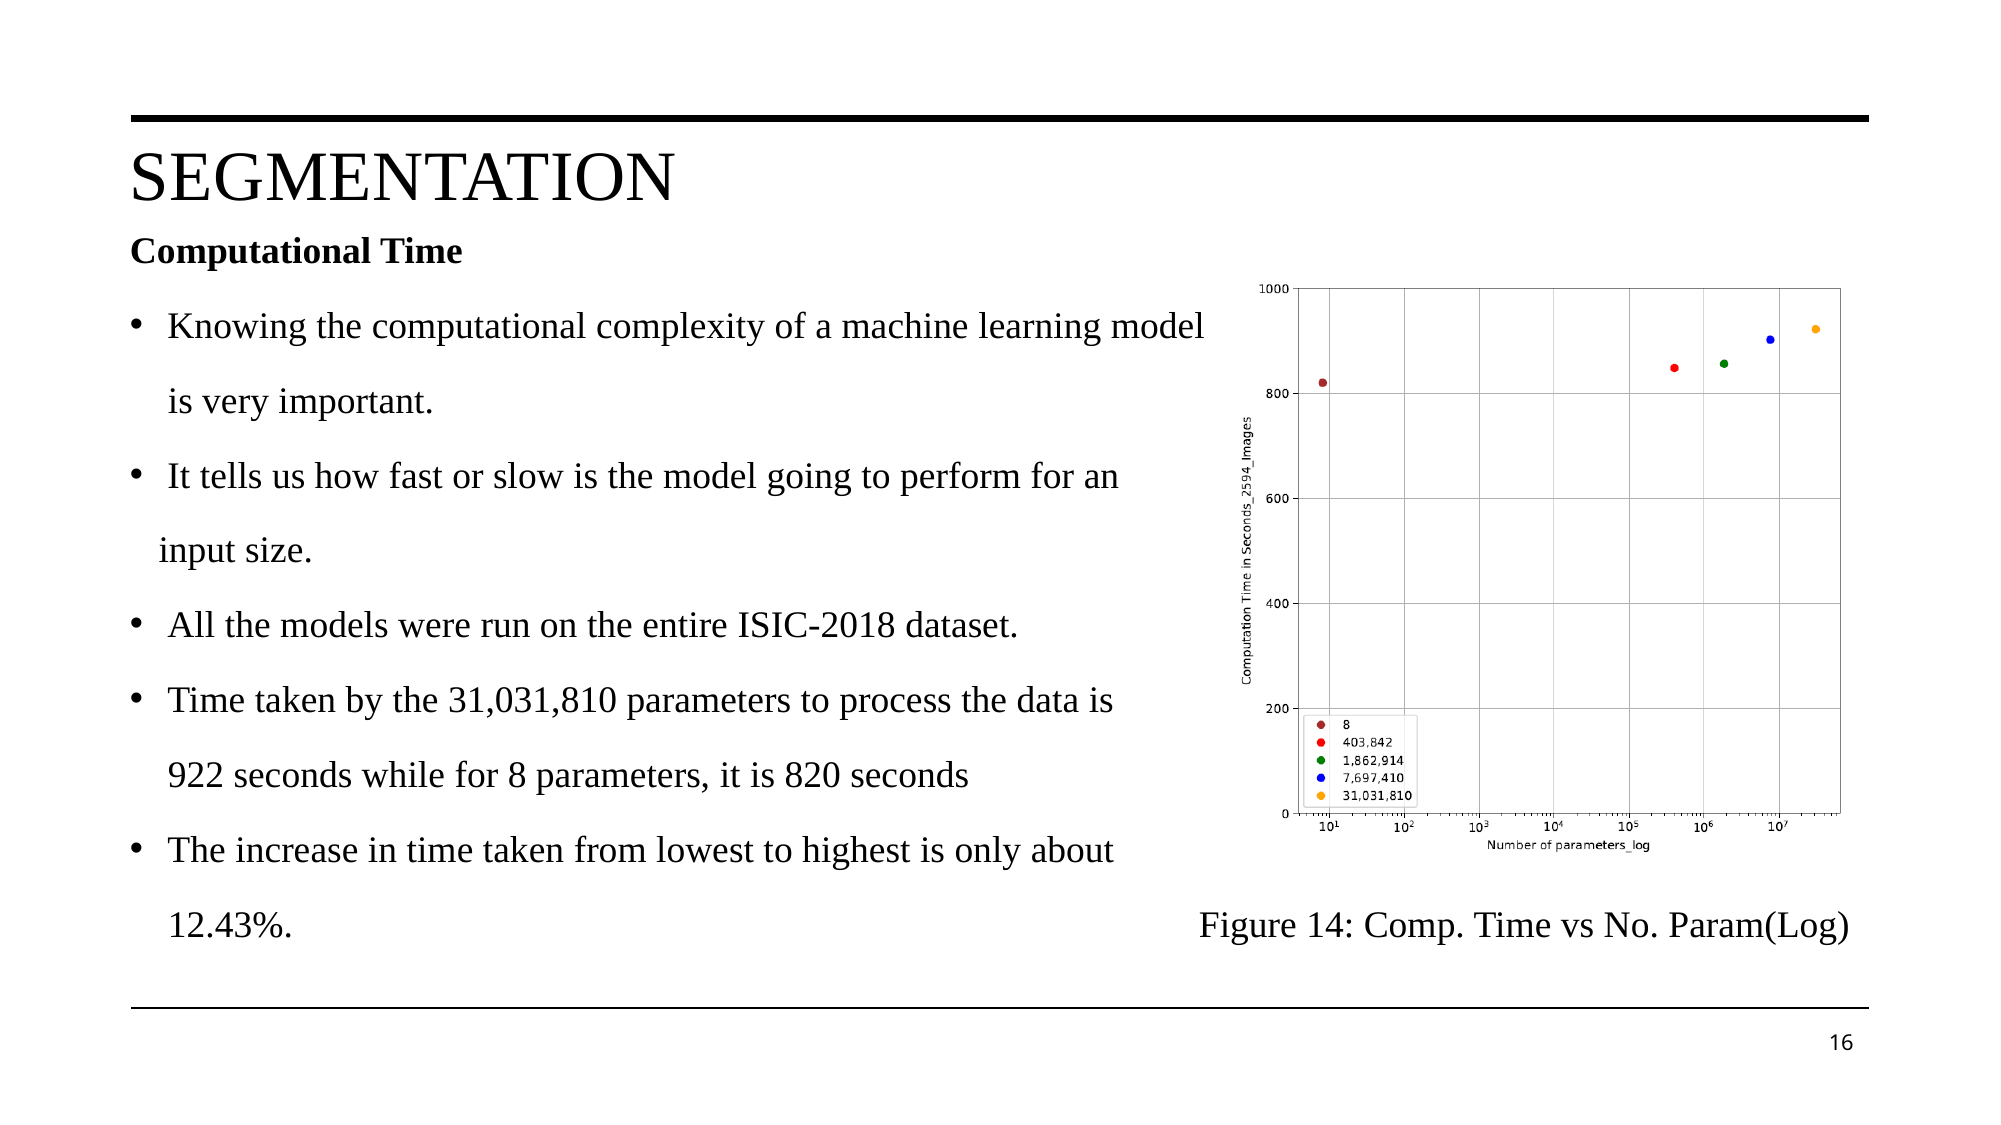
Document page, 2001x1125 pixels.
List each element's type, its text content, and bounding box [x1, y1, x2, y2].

picture [1218, 260, 1869, 864]
list Computational Time Knowing the computational complexity of a machine learning model is very important. It tells us how fast or slow is the model going to perform for an input size. All the models were run on the entire ISIC-2018 dataset. Time taken by the 31,031,810 parameters to process the data is 922 seconds while for 8 parameters, it is 820 seconds The increase in time taken from lowest to highest is only about 12.43%. Figure 14: Comp. Time vs No. Param(Log) [114, 209, 1869, 1003]
footer 16 [1124, 1012, 1869, 1072]
title Segmentation [114, 122, 1869, 209]
